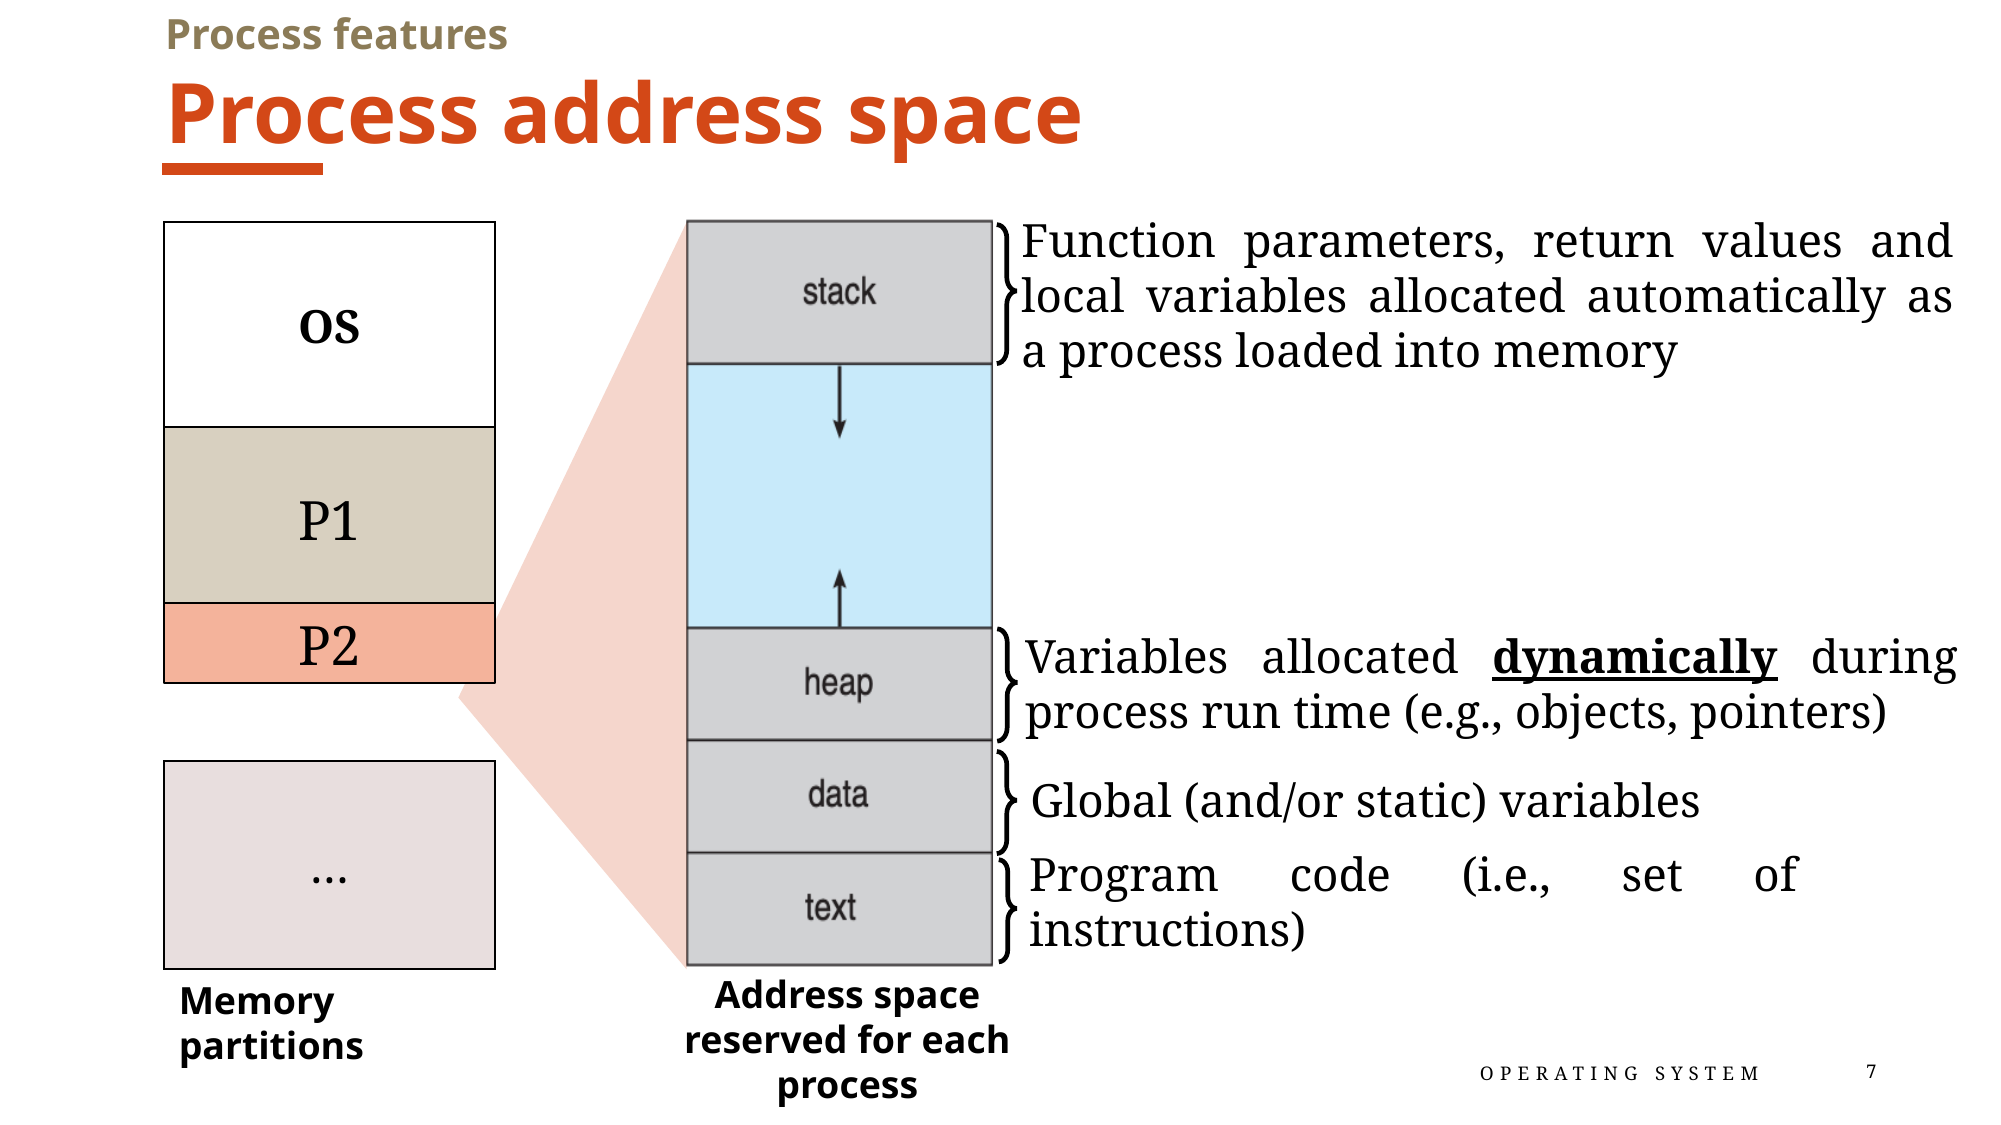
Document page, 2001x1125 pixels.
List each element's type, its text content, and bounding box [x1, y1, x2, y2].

text_box Address space reserved for each process [653, 963, 1043, 1064]
footer Operating System [1110, 1042, 1772, 1103]
slide_number 7 [1772, 1042, 1892, 1103]
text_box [163, 222, 496, 970]
text_box Variables allocated dynamically during process run time (e.g., objects, pointers) [1018, 626, 1973, 740]
title Process address space [150, 60, 1850, 144]
picture [678, 188, 1018, 987]
text_box Program code (i.e., set of instructions) [1018, 843, 1813, 958]
text_box Global (and/or static) variables [1018, 761, 1979, 838]
text_box Process features [150, 0, 1850, 60]
text_box Memory partitions [163, 970, 480, 1043]
text_box [496, 237, 678, 961]
text_box Function parameters, return values and local variables allocated automatically as a process loaded into memory [1018, 237, 1970, 351]
